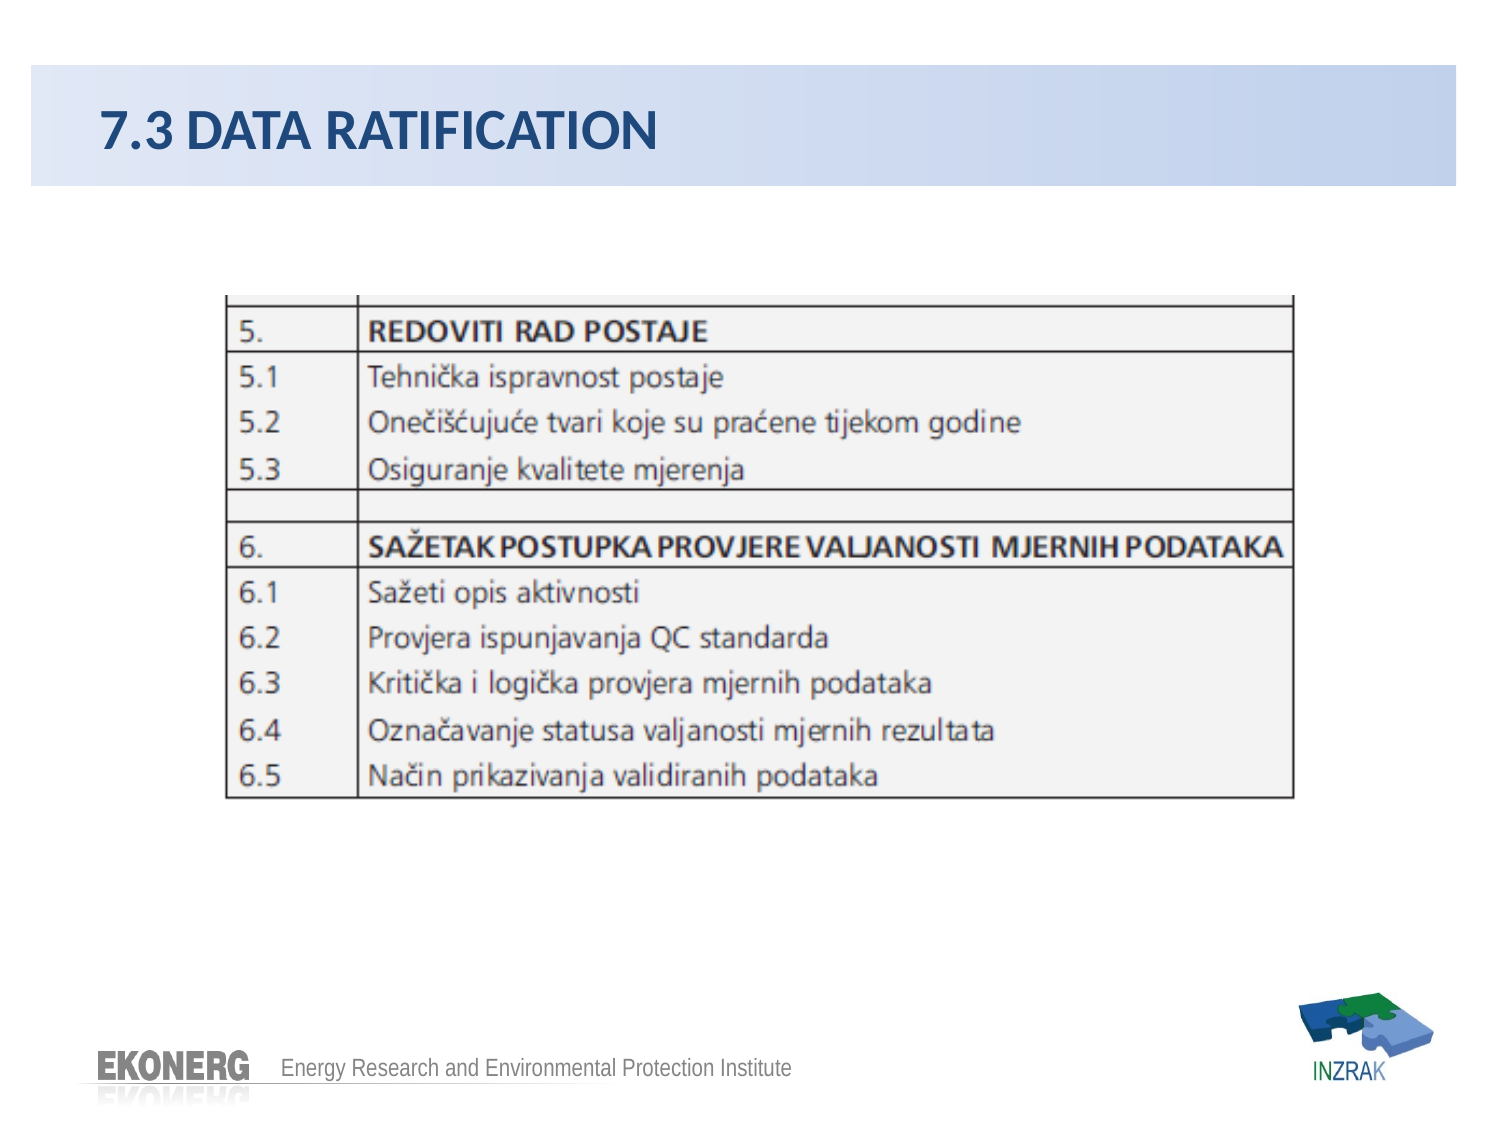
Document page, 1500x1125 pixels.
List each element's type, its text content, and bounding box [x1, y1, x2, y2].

picture [213, 295, 1308, 809]
picture [1298, 992, 1434, 1088]
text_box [61, 1038, 854, 1112]
title 7.3 DATA RATIFICATION [31, 65, 1457, 186]
